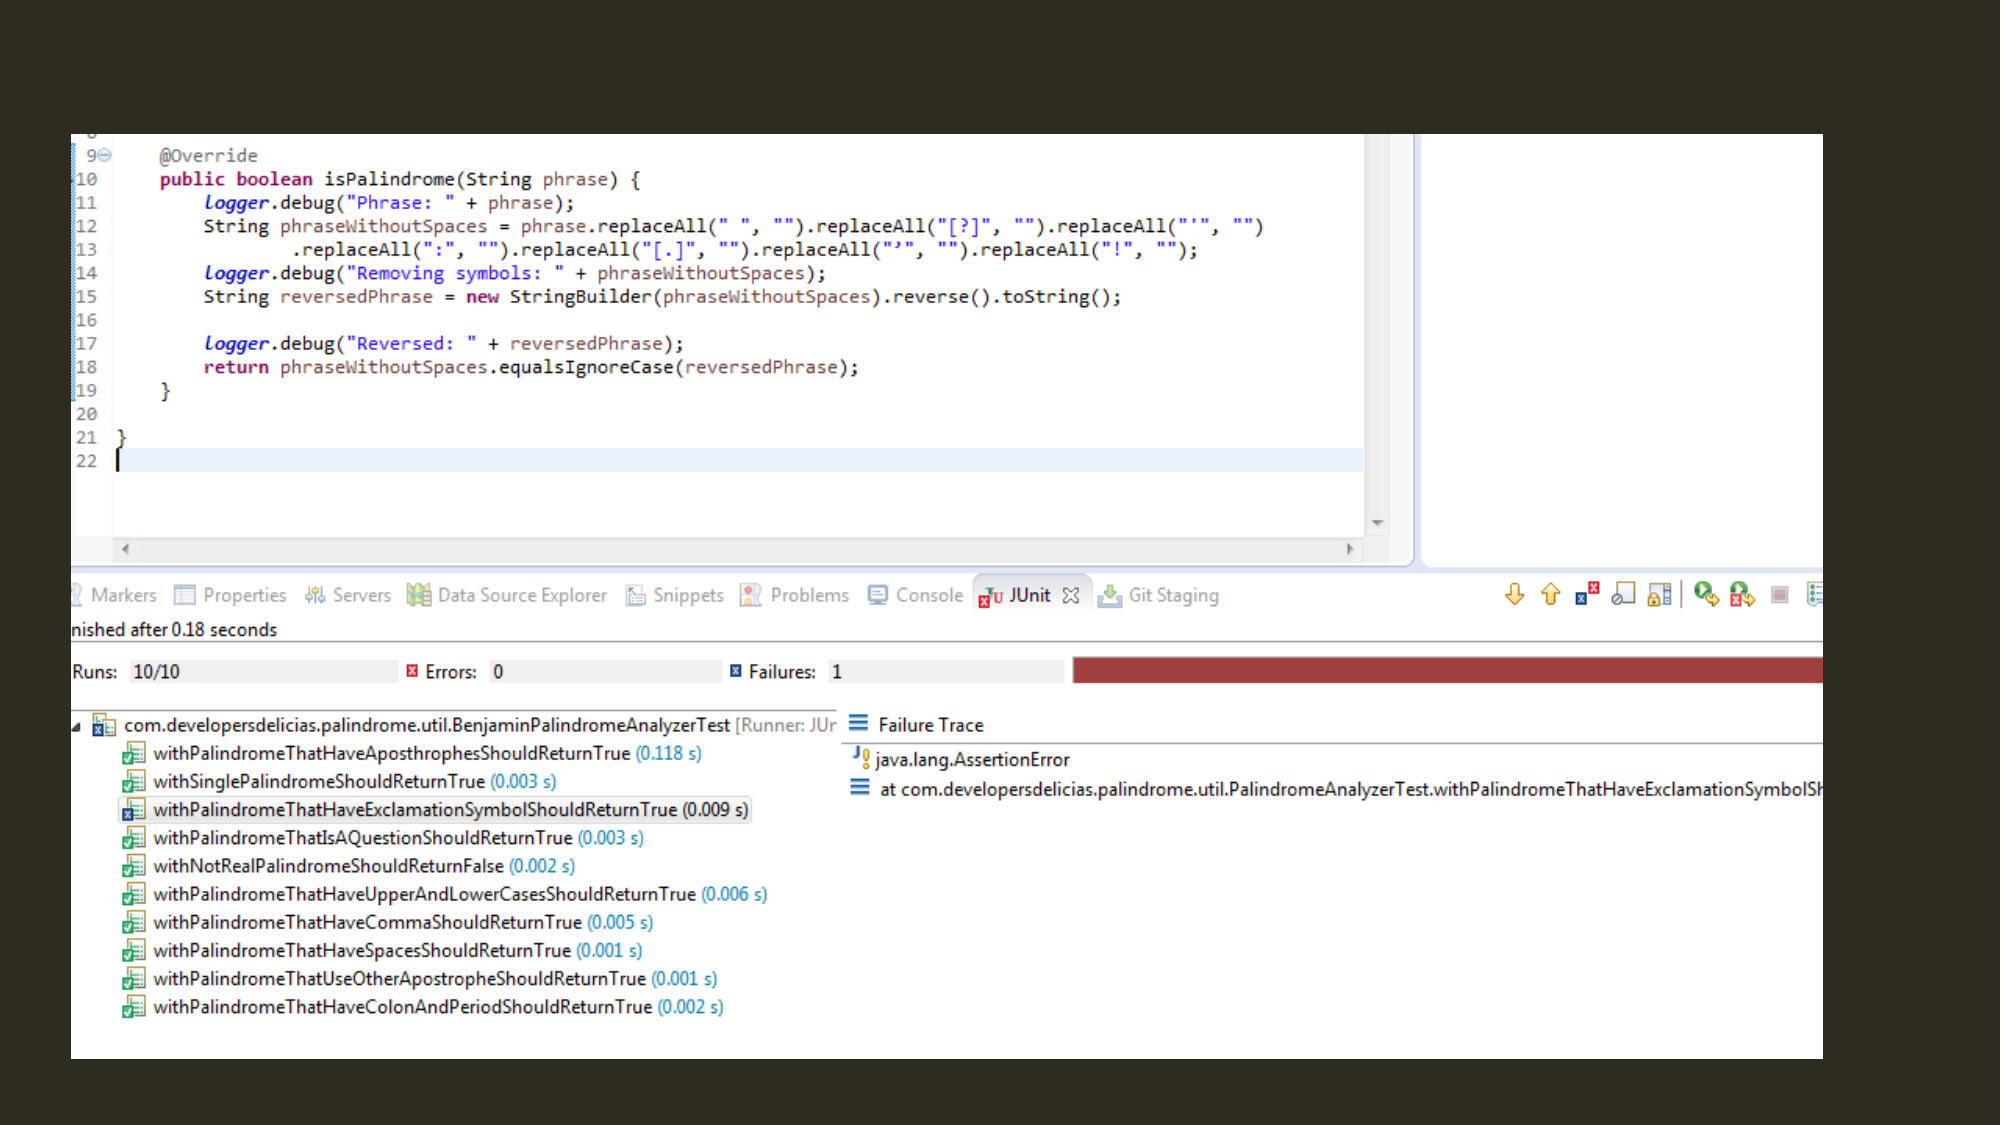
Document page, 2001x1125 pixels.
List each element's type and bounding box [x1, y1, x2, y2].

picture [71, 134, 1824, 1059]
